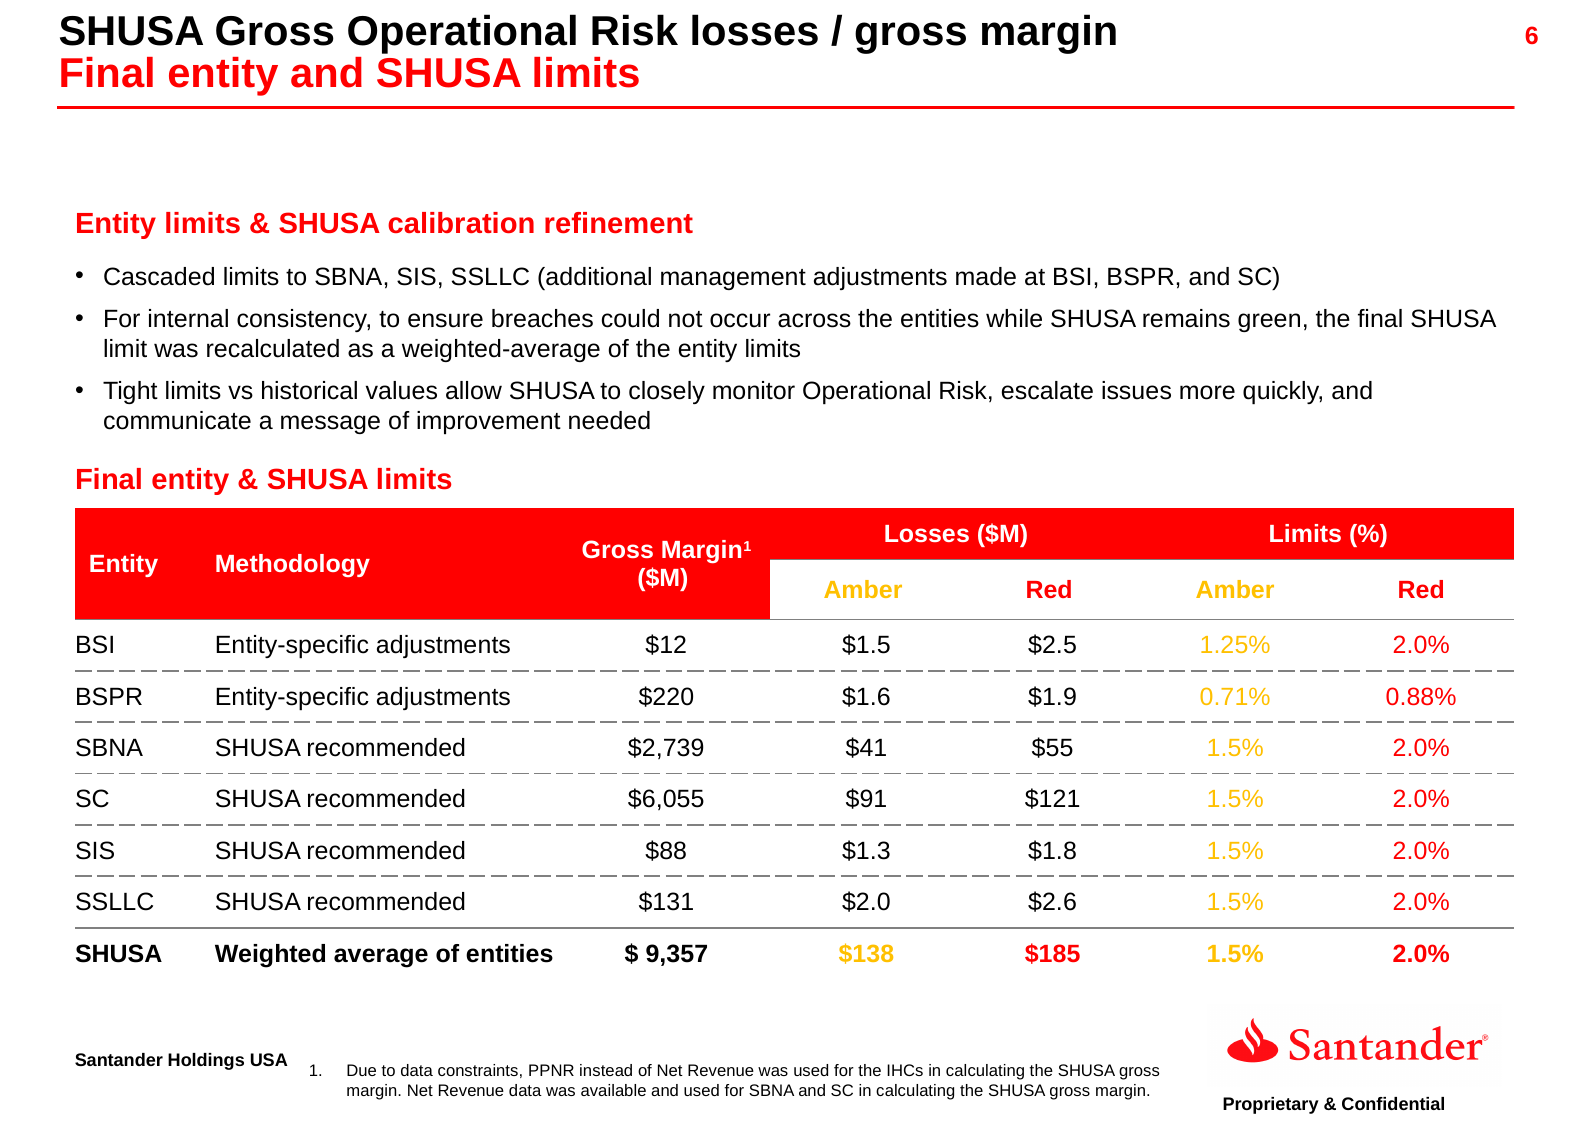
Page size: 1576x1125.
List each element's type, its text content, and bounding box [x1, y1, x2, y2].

table_cell 1.5% [1142, 722, 1328, 774]
table_cell $2.0 [770, 876, 956, 927]
table_cell SHUSA [75, 929, 215, 979]
table_cell $2,739 [556, 722, 770, 774]
table_cell 1.5% [1142, 876, 1328, 927]
table_cell $1.5 [770, 620, 956, 671]
table_cell $1.8 [956, 825, 1142, 876]
table_cell Entity-specific adjustments [215, 620, 556, 671]
table_header Limits (%) [1142, 508, 1514, 559]
table_cell $121 [956, 774, 1142, 825]
table_cell Amber [1142, 560, 1328, 619]
table_cell 1.25% [1142, 620, 1328, 671]
table_cell $12 [556, 620, 770, 671]
table_cell $88 [556, 825, 770, 876]
text_box Cascaded limits to SBNA, SIS, SSLLC (additional management adjustments made at BSI, BSPR, and SC) For internal consistency, to ensure breaches could not occur across the entities while SHUSA remains green, the final SHUSA limit was recalculated as a weighted-average of the entity limits Tight limits vs historical values allow SHUSA to closely monitor Operational Risk, escalate issues more quickly, and communicate a message of improvement needed [75, 260, 1515, 478]
text_box Final entity & SHUSA limits [74, 460, 660, 496]
table_cell SSLLC [75, 876, 215, 927]
table_cell 1.5% [1142, 825, 1328, 876]
table_cell $6,055 [556, 774, 770, 825]
table_cell $1.9 [956, 671, 1142, 722]
table_cell $2.6 [956, 876, 1142, 927]
table_cell 2.0% [1328, 722, 1514, 774]
table_cell $41 [770, 722, 956, 774]
table_cell 1.5% [1142, 774, 1328, 825]
table_header Methodology [215, 508, 556, 619]
table_cell $131 [556, 876, 770, 927]
table_cell $ 9,357 [556, 929, 770, 979]
table_cell BSPR [75, 671, 215, 722]
table_cell Amber [770, 560, 956, 619]
text_box SHUSA Gross Operational Risk losses / gross margin Final entity and SHUSA limits [43, 3, 1576, 104]
table_cell 2.0% [1328, 825, 1514, 876]
text_box Due to data constraints, PPNR instead of Net Revenue was used for the IHCs in calculating the SHUSA gross margin. Net Revenue data was available and used for SBNA and SC in calculating the SHUSA gross margin. [308, 1059, 1206, 1100]
table_cell SHUSA recommended [215, 722, 556, 774]
table_header Entity [75, 508, 215, 619]
table_cell $1.6 [770, 671, 956, 722]
table_cell SHUSA recommended [215, 825, 556, 876]
table_cell $91 [770, 774, 956, 825]
table_cell $1.3 [770, 825, 956, 876]
table_cell BSI [75, 620, 215, 671]
table_cell SC [75, 774, 215, 825]
table_cell SHUSA recommended [215, 774, 556, 825]
table_cell 0.88% [1328, 671, 1514, 722]
table_cell 2.0% [1328, 876, 1514, 927]
table_cell 1.5% [1142, 929, 1328, 979]
table_cell Red [1328, 560, 1514, 619]
table_cell 2.0% [1328, 929, 1514, 979]
table_cell Red [956, 560, 1142, 619]
table_cell $138 [770, 929, 956, 979]
text_box Entity limits & SHUSA calibration refinement [75, 204, 758, 240]
table_cell $220 [556, 671, 770, 722]
table_cell 2.0% [1328, 774, 1514, 825]
table_cell $2.5 [956, 620, 1142, 671]
table_cell 2.0% [1328, 620, 1514, 671]
table_cell $185 [956, 929, 1142, 979]
table_header Losses ($M) [770, 508, 1142, 559]
table_cell SHUSA recommended [215, 876, 556, 927]
table_cell 0.71% [1142, 671, 1328, 722]
table_header Gross Margin1 ($M) [556, 508, 770, 619]
table_cell Entity-specific adjustments [215, 671, 556, 722]
table_cell Weighted average of entities [215, 929, 556, 979]
table_cell $55 [956, 722, 1142, 774]
table_cell SBNA [75, 722, 215, 774]
picture [1207, 1004, 1502, 1087]
table_cell SIS [75, 825, 215, 876]
